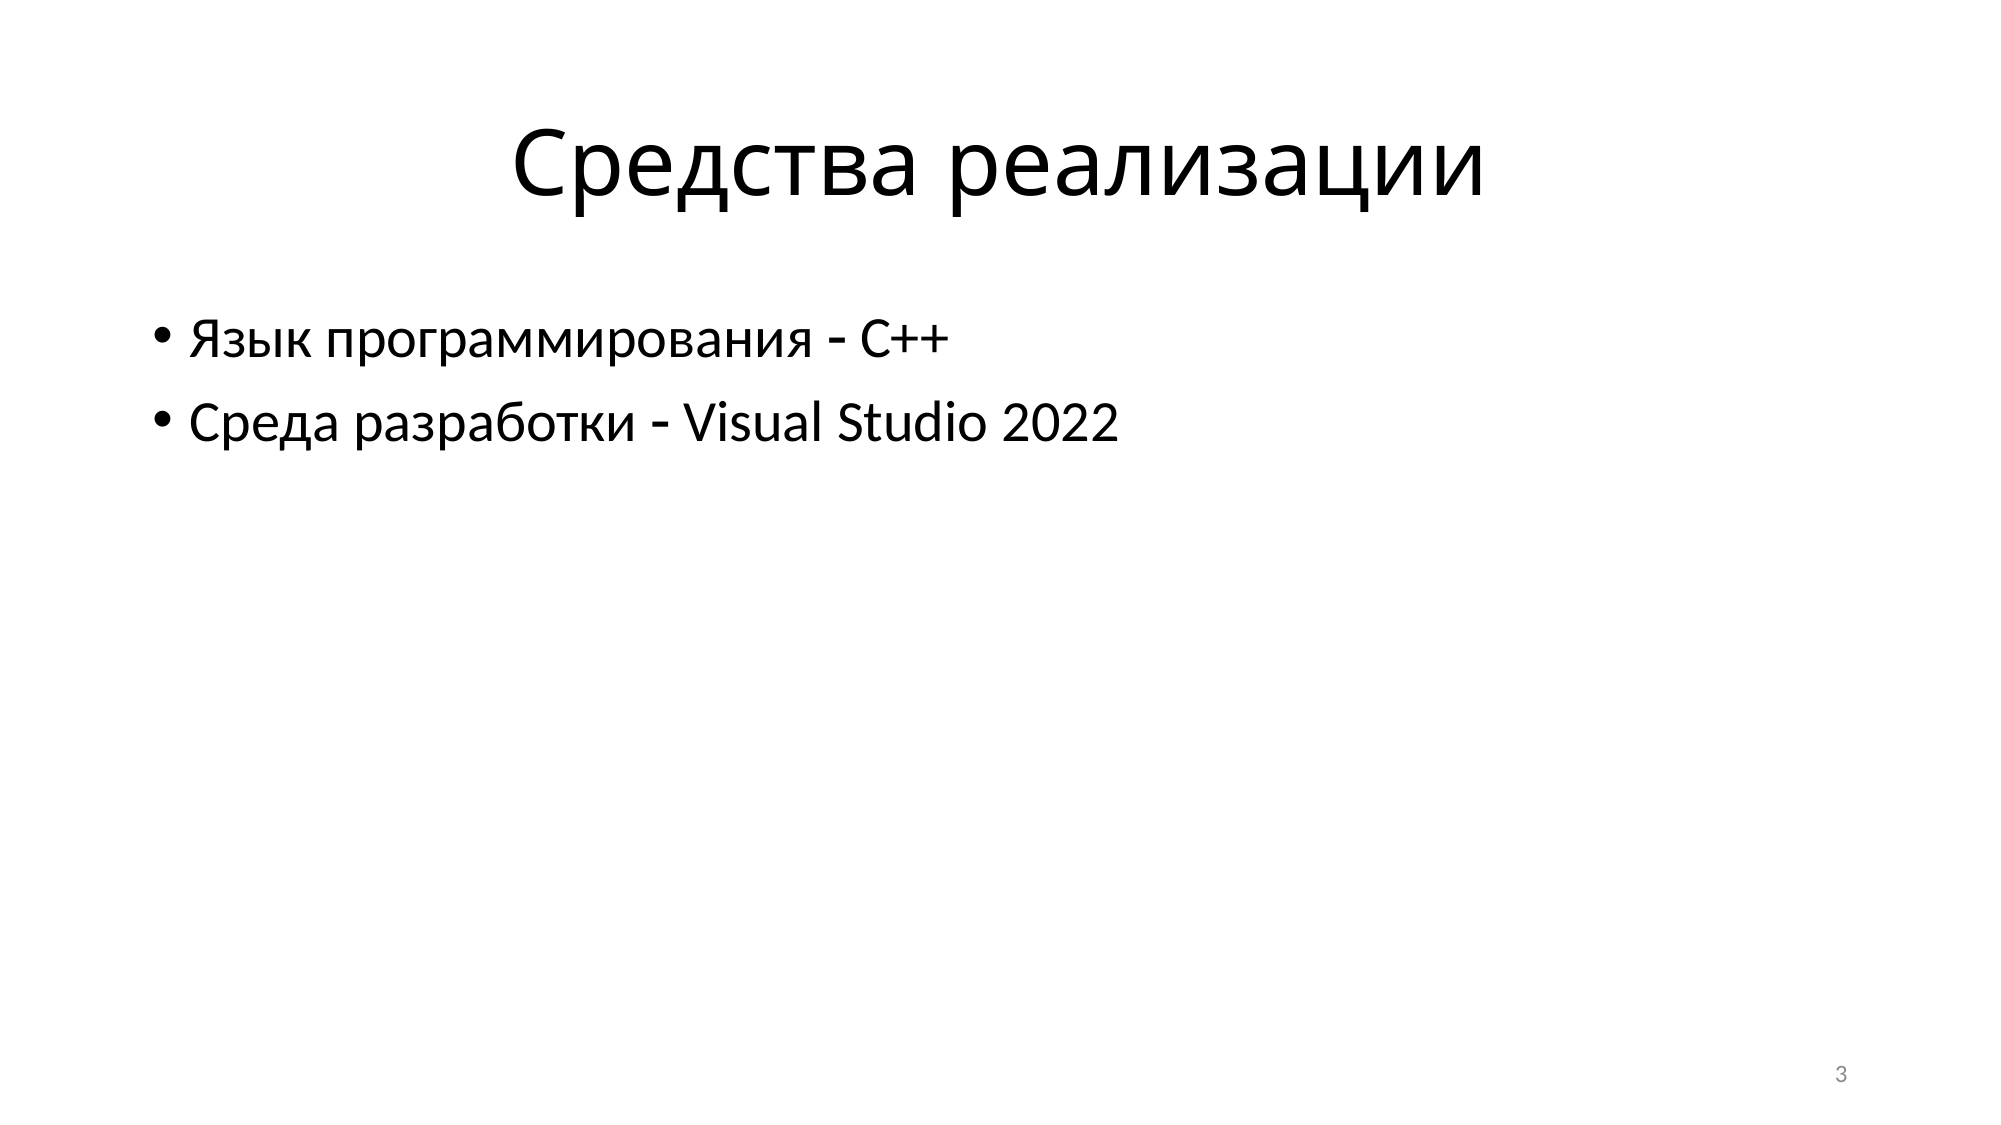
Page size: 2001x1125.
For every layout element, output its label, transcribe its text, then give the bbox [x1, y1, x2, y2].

list Язык программирования  C++ Среда разработки  Visual Studio 2022 [137, 299, 1863, 1014]
title Средства реализации [137, 56, 1863, 275]
slide_number 3 [1412, 1042, 1863, 1103]
